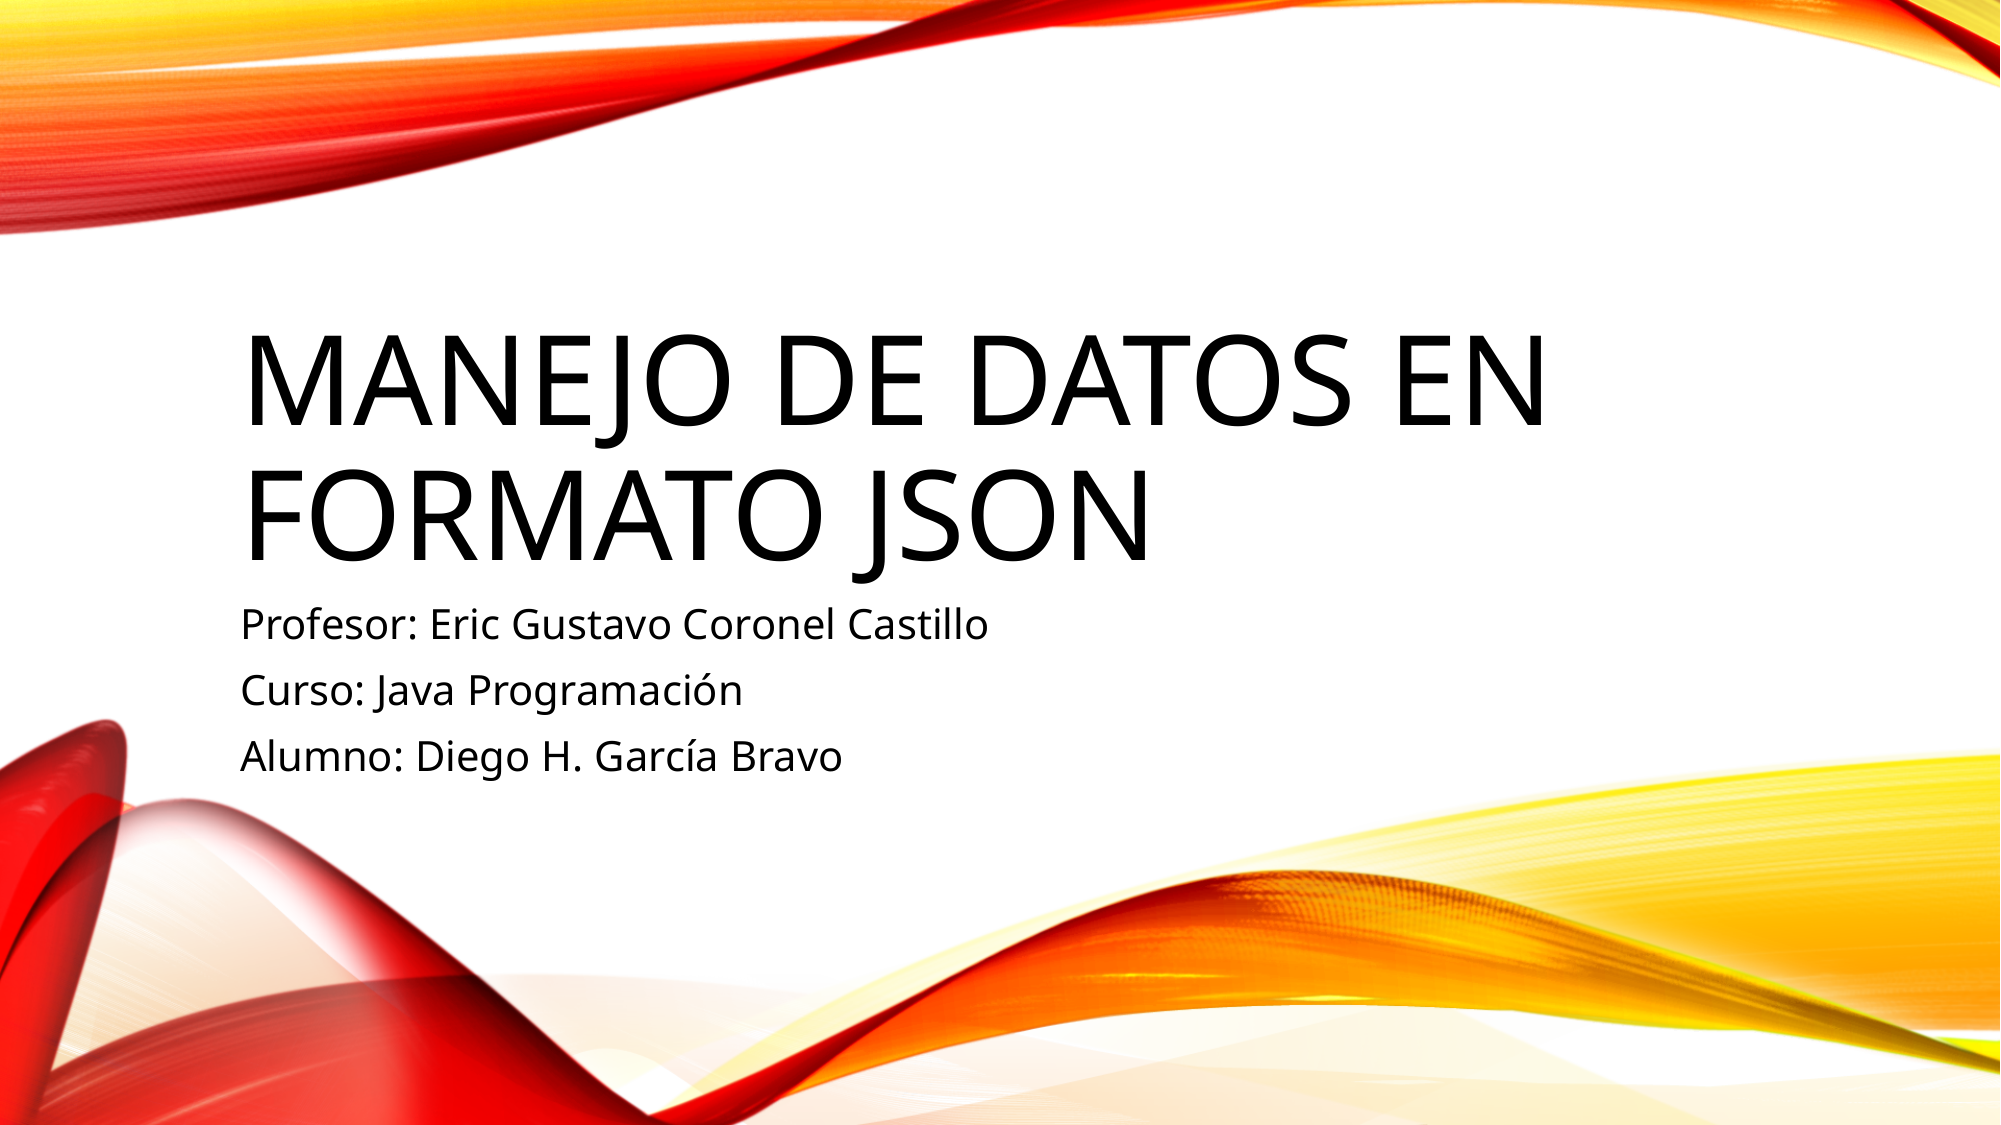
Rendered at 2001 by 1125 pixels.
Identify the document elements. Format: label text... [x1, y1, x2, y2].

picture [0, 0, 2000, 237]
subtitle Profesor: Eric Gustavo Coronel Castillo Curso: Java Programación Alumno: Diego H. García Bravo [225, 595, 1775, 828]
picture [0, 717, 2000, 1125]
title Manejo de Datos en Formato JSON [225, 295, 1775, 595]
